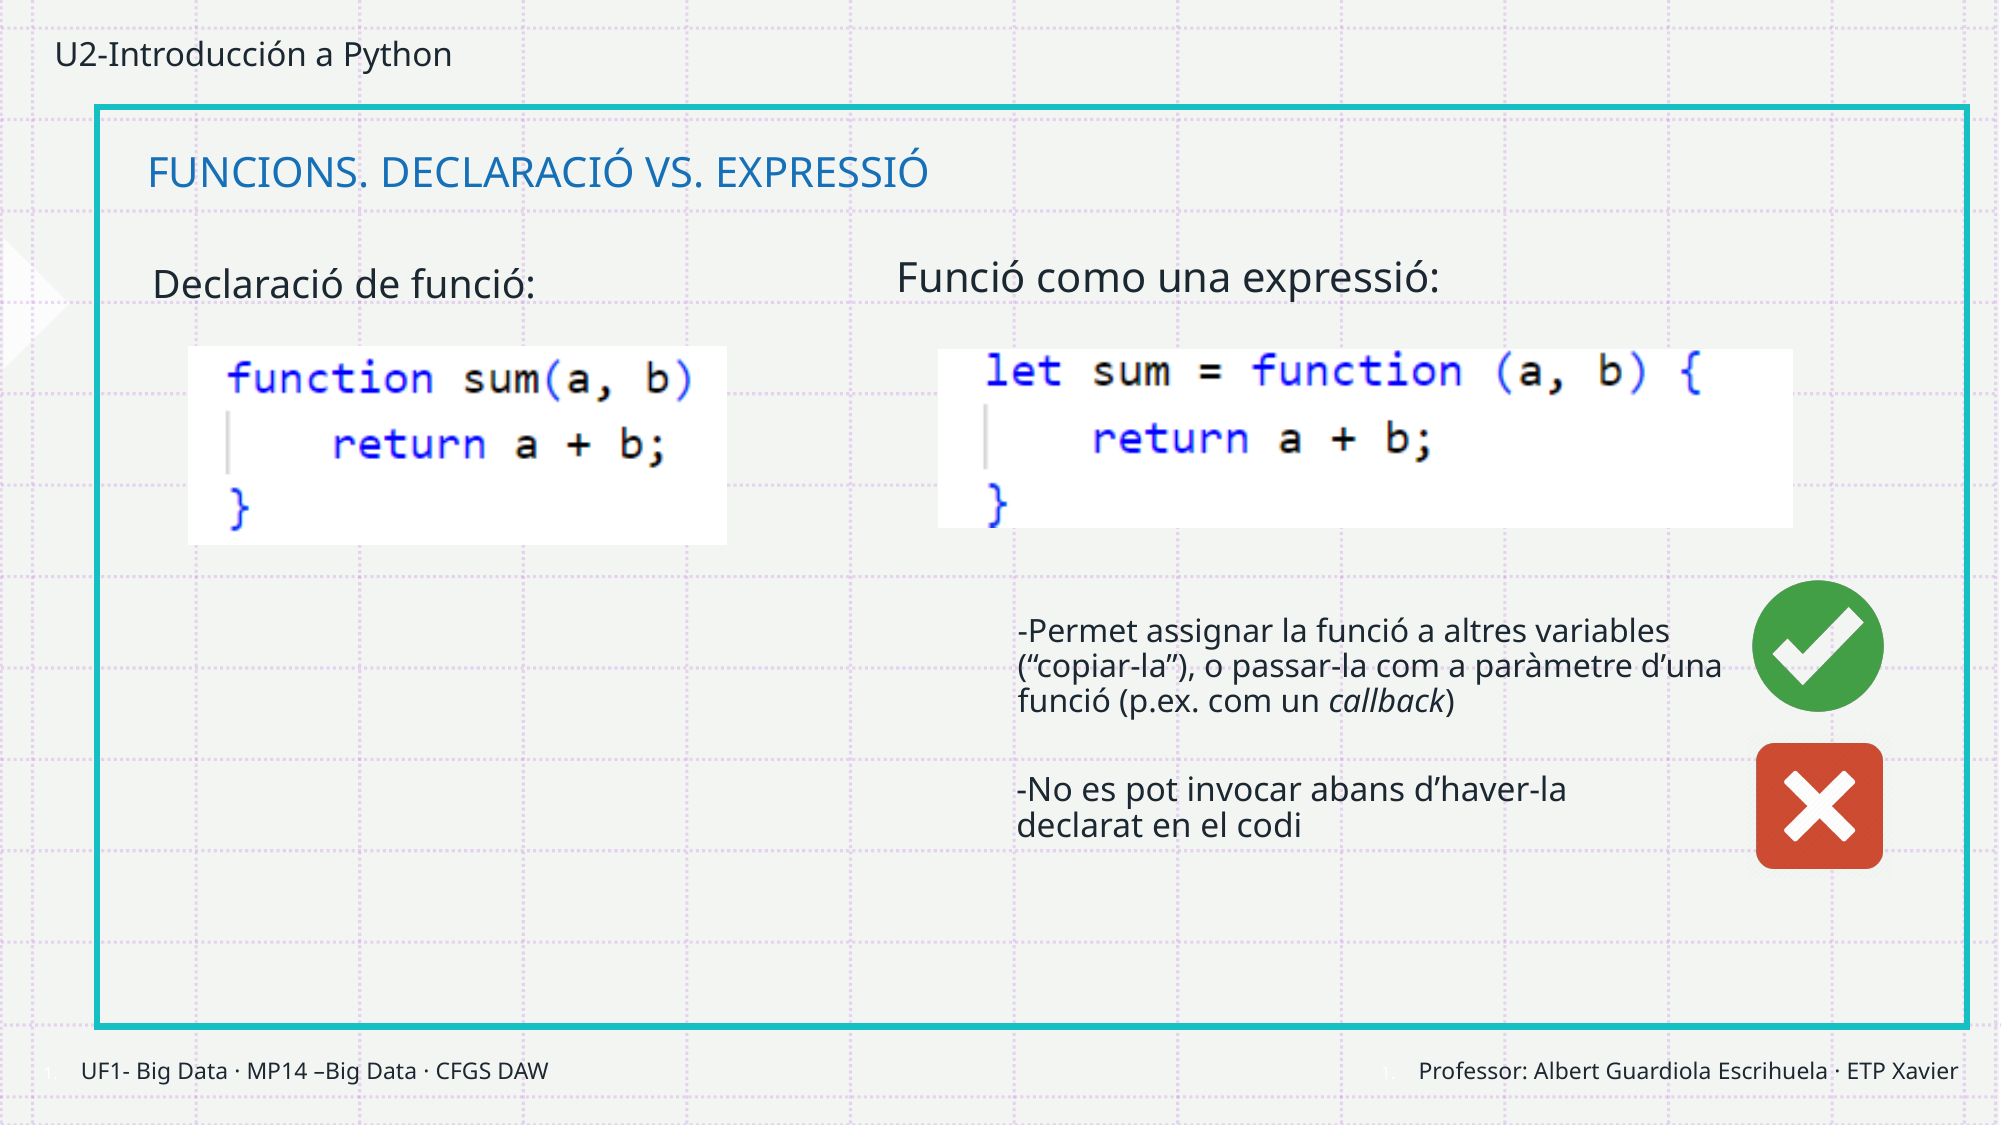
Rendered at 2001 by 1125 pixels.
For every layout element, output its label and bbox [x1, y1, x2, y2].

picture [1748, 576, 1888, 716]
picture [188, 346, 727, 545]
picture [1747, 734, 1892, 878]
text_box [0, 0, 2000, 1125]
picture [938, 349, 1793, 528]
